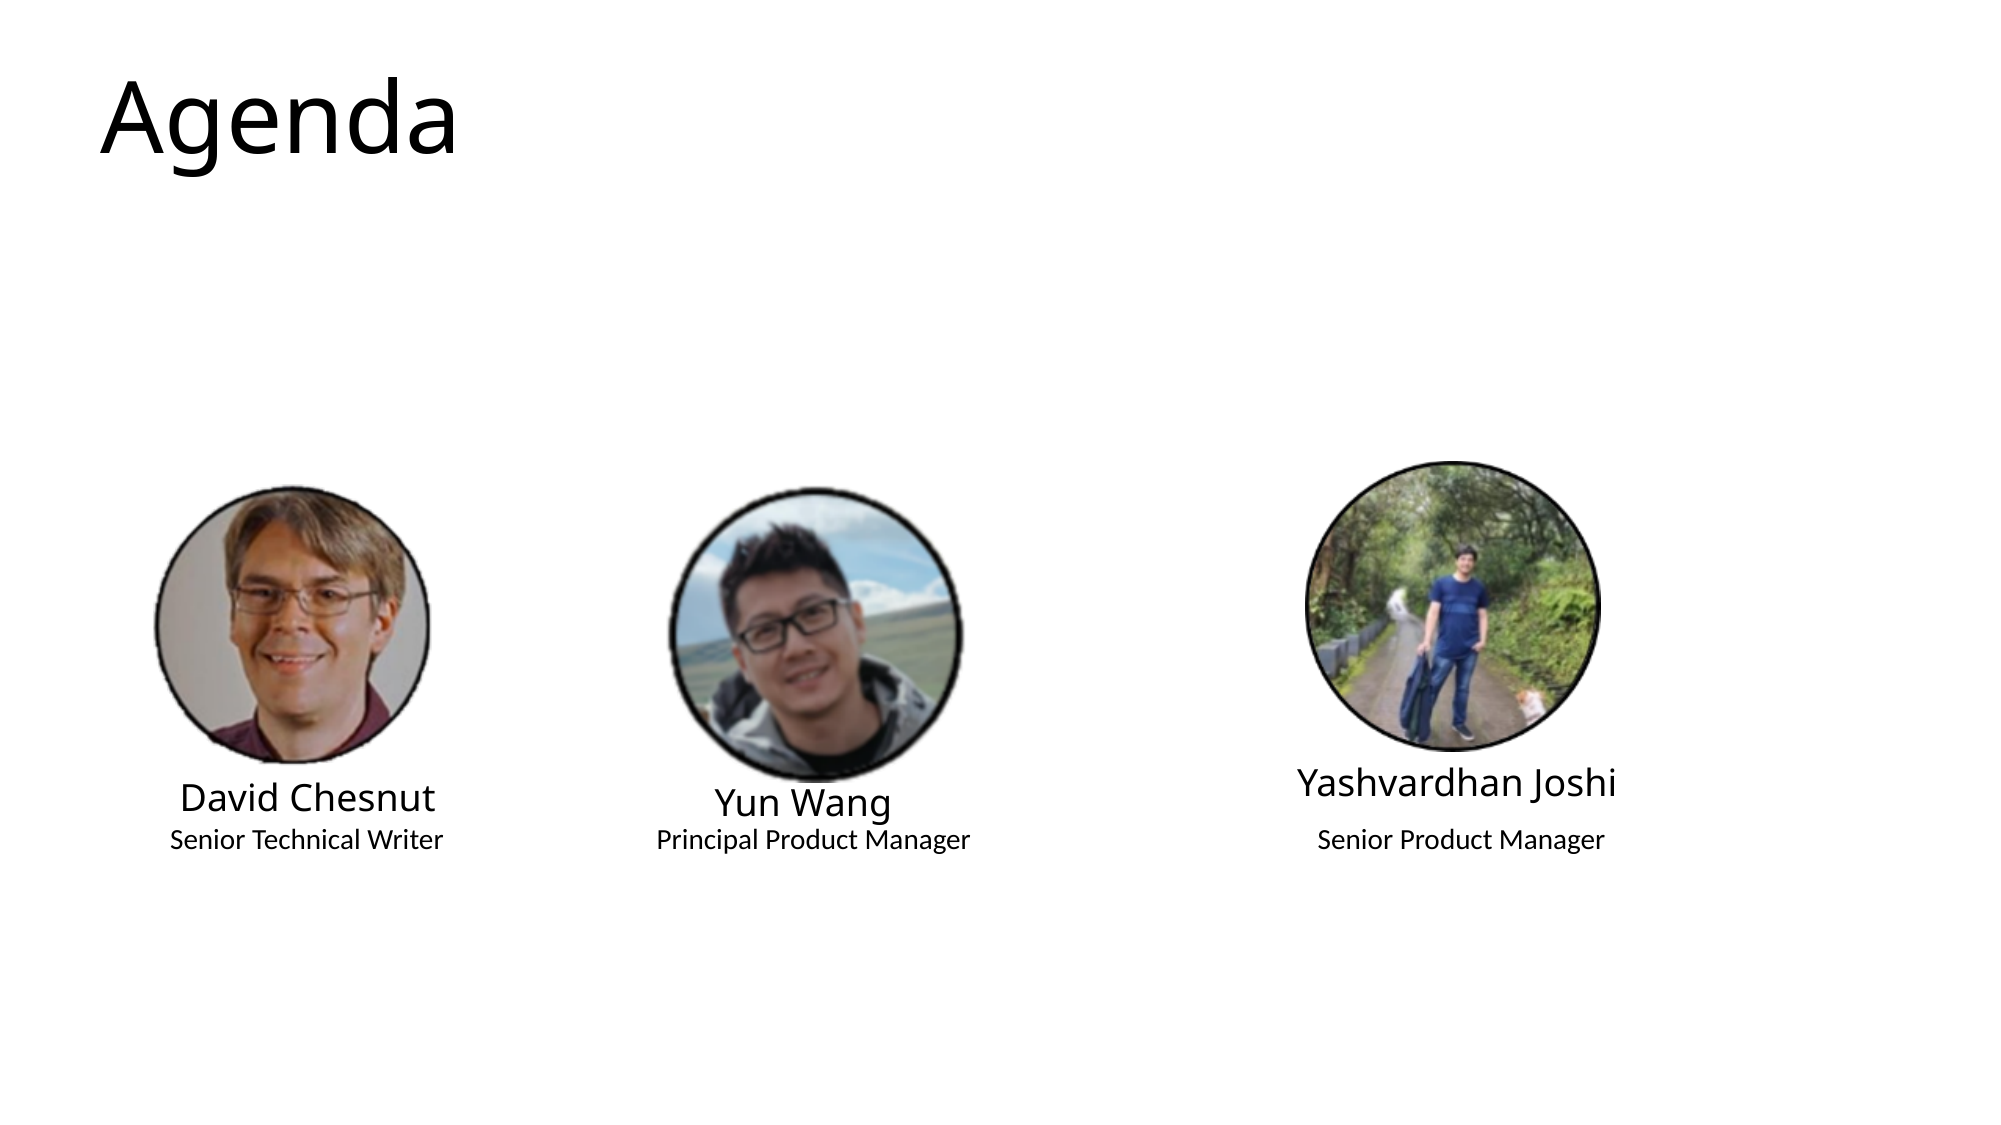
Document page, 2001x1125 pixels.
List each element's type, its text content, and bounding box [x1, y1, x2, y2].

text_box Senior Product Manager [1296, 812, 1628, 898]
picture [659, 485, 971, 783]
text_box Senior Technical Writer [154, 812, 459, 863]
text_box Principal Product Manager [641, 812, 987, 898]
title Agenda [85, 47, 1957, 196]
picture [1305, 461, 1601, 752]
text_box Yashvardhan Joshi [1282, 751, 1633, 812]
text_box David Chesnut [164, 766, 461, 827]
list [97, 236, 1936, 905]
picture [146, 474, 441, 772]
text_box Yun Wang [699, 783, 908, 812]
